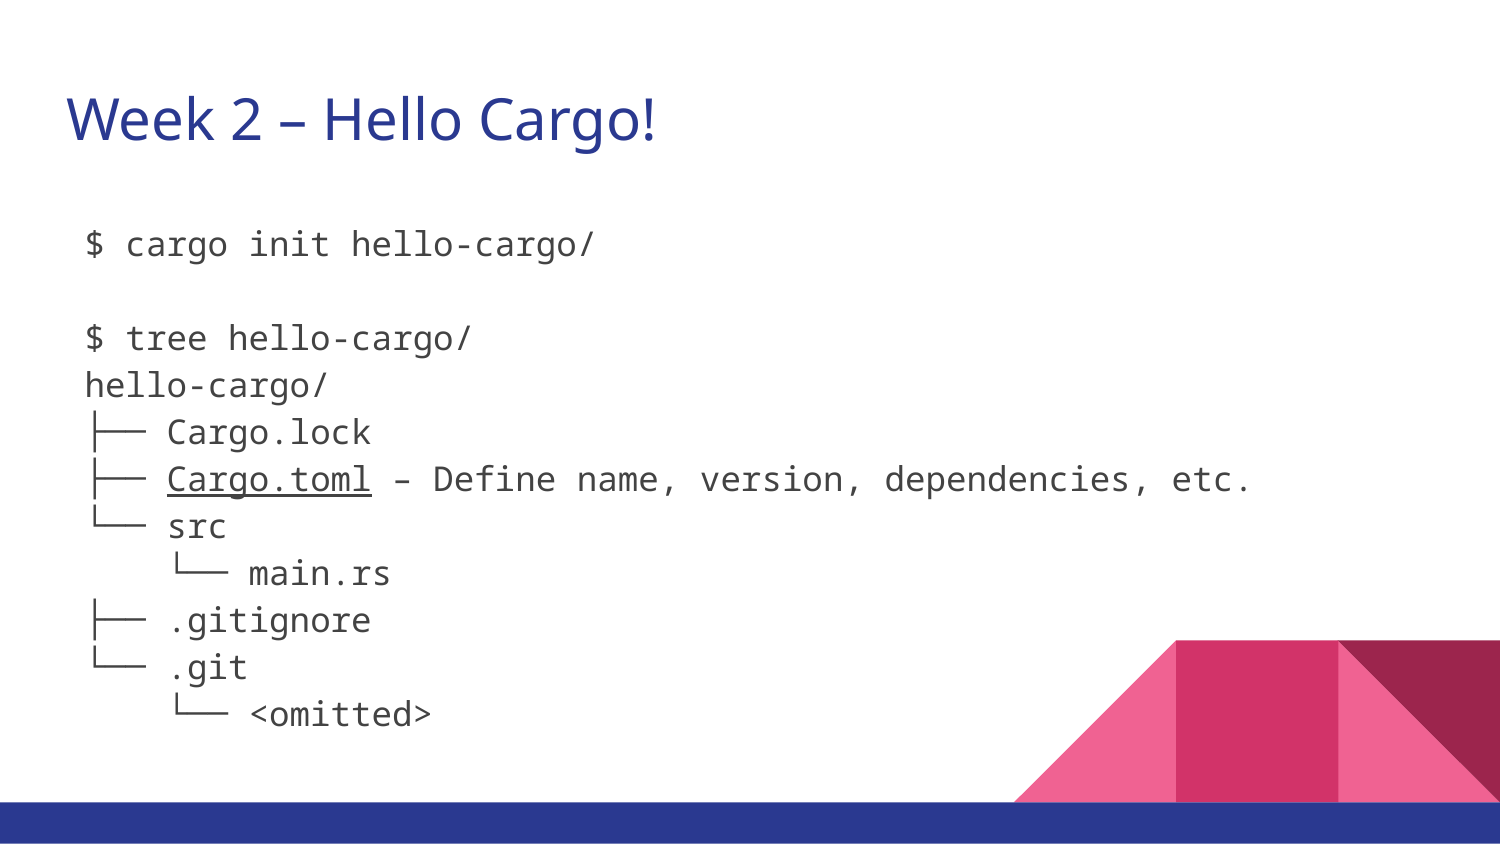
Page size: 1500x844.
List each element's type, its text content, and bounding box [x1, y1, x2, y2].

list $ cargo init hello-cargo/ $ tree hello-cargo/ hello-cargo/ ├── Cargo.lock ├── Cargo.toml – Define name, version, dependencies, etc. └── src └── main.rs ├── .gitignore └── .git └── <omitted> [51, 201, 1449, 750]
title Week 2 – Hello Cargo! [51, 67, 1449, 167]
